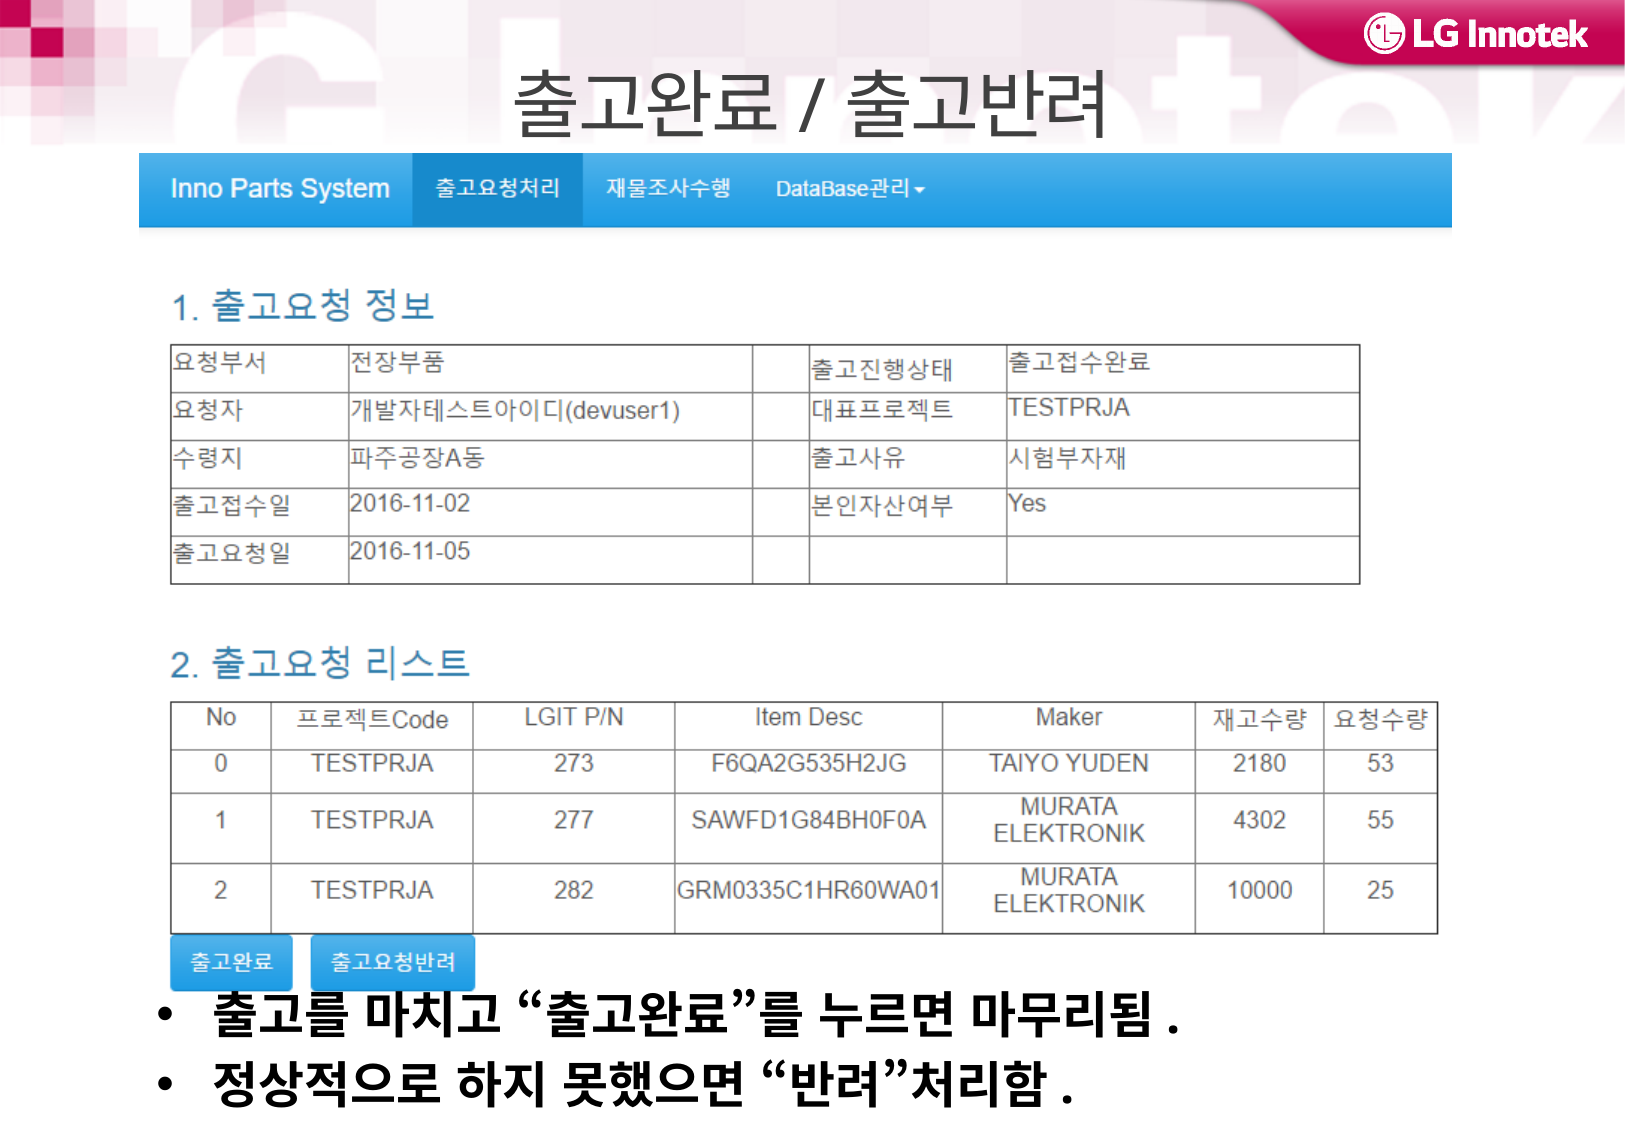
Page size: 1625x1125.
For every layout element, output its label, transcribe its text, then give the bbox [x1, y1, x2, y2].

picture [0, 0, 1625, 1125]
title 출고완료/출고반려 [81, 45, 1544, 161]
list 출고를 마치고 “출고완료”를 누르면 마무리됨. 정상적으로 하지 못했으면 “반려”처리함. [141, 975, 1604, 1125]
